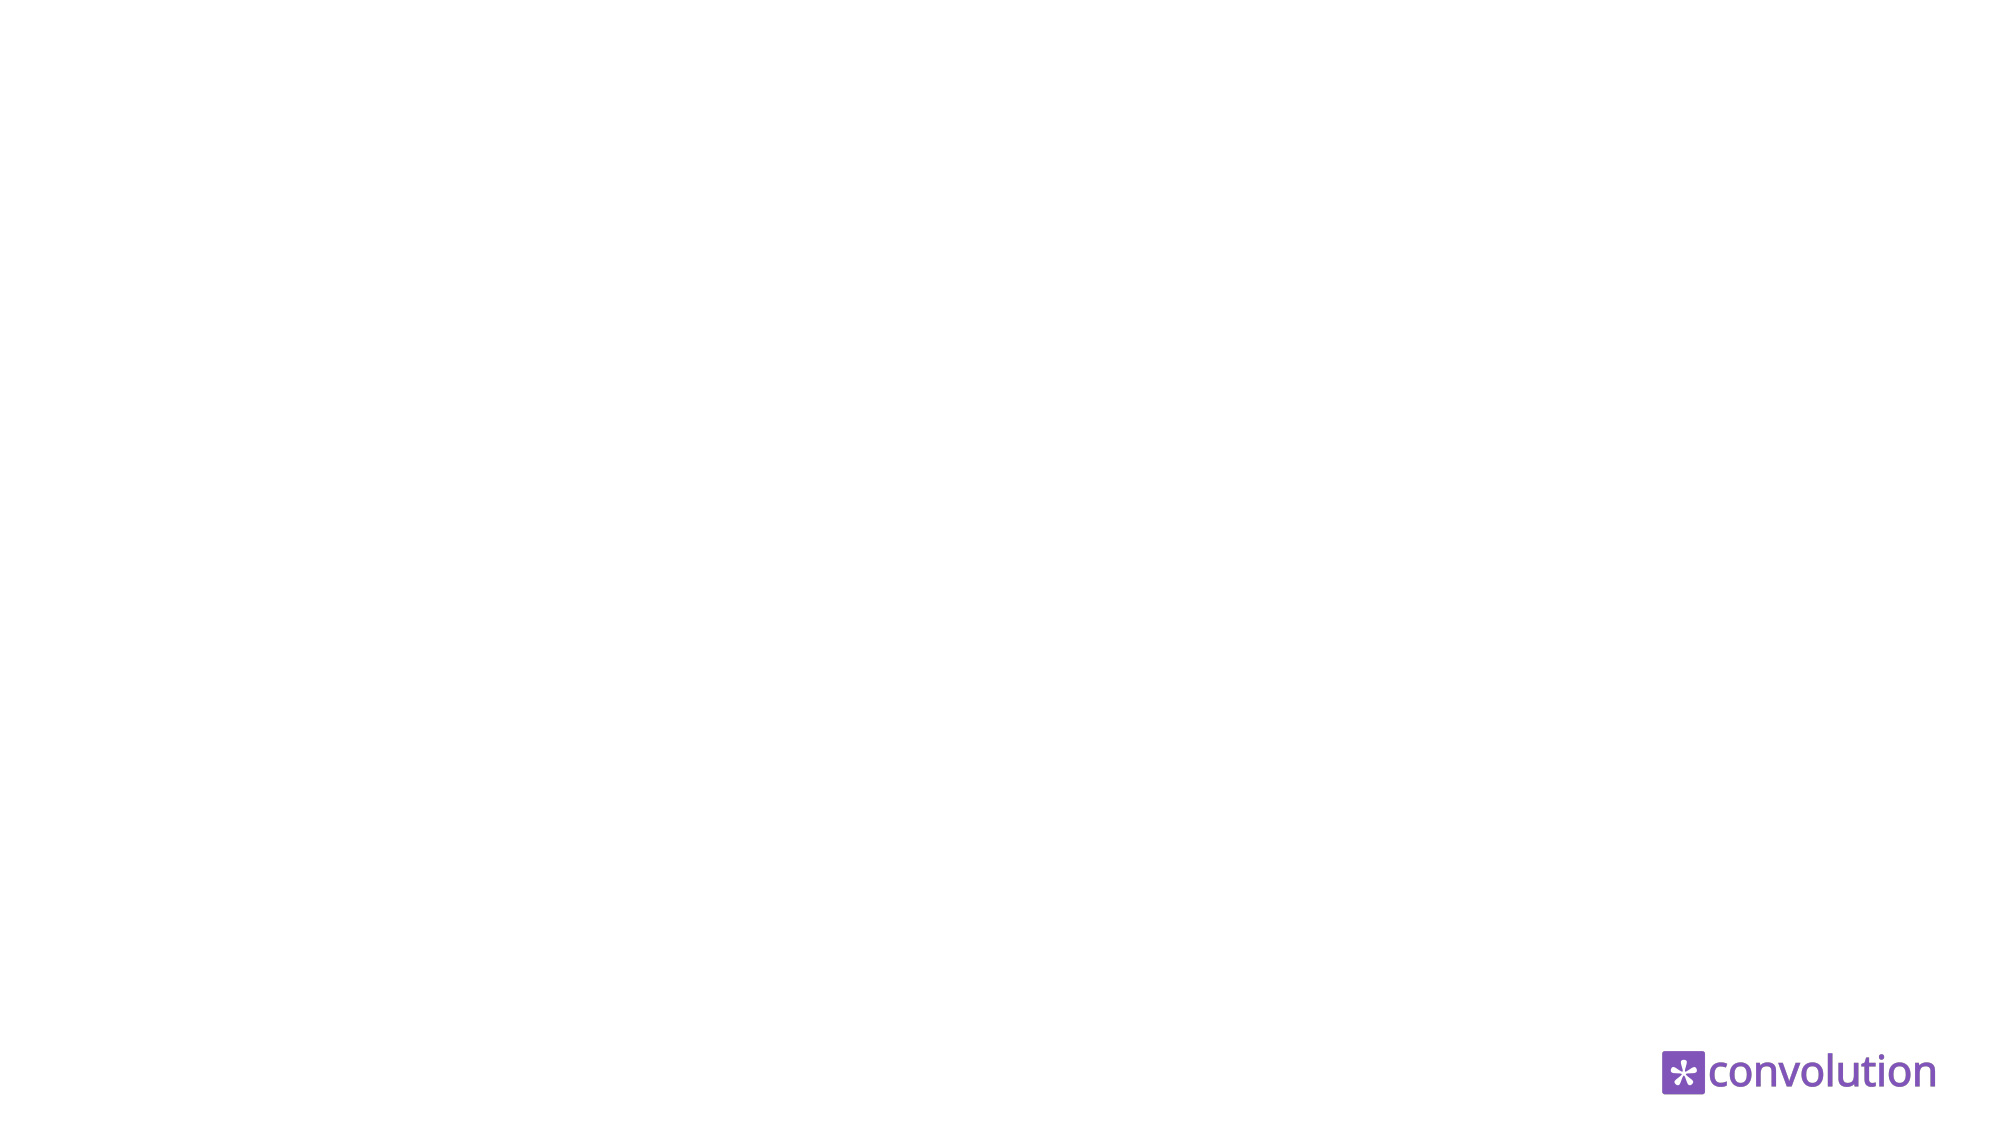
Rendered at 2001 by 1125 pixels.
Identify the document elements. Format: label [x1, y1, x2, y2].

picture [1661, 1050, 1938, 1095]
